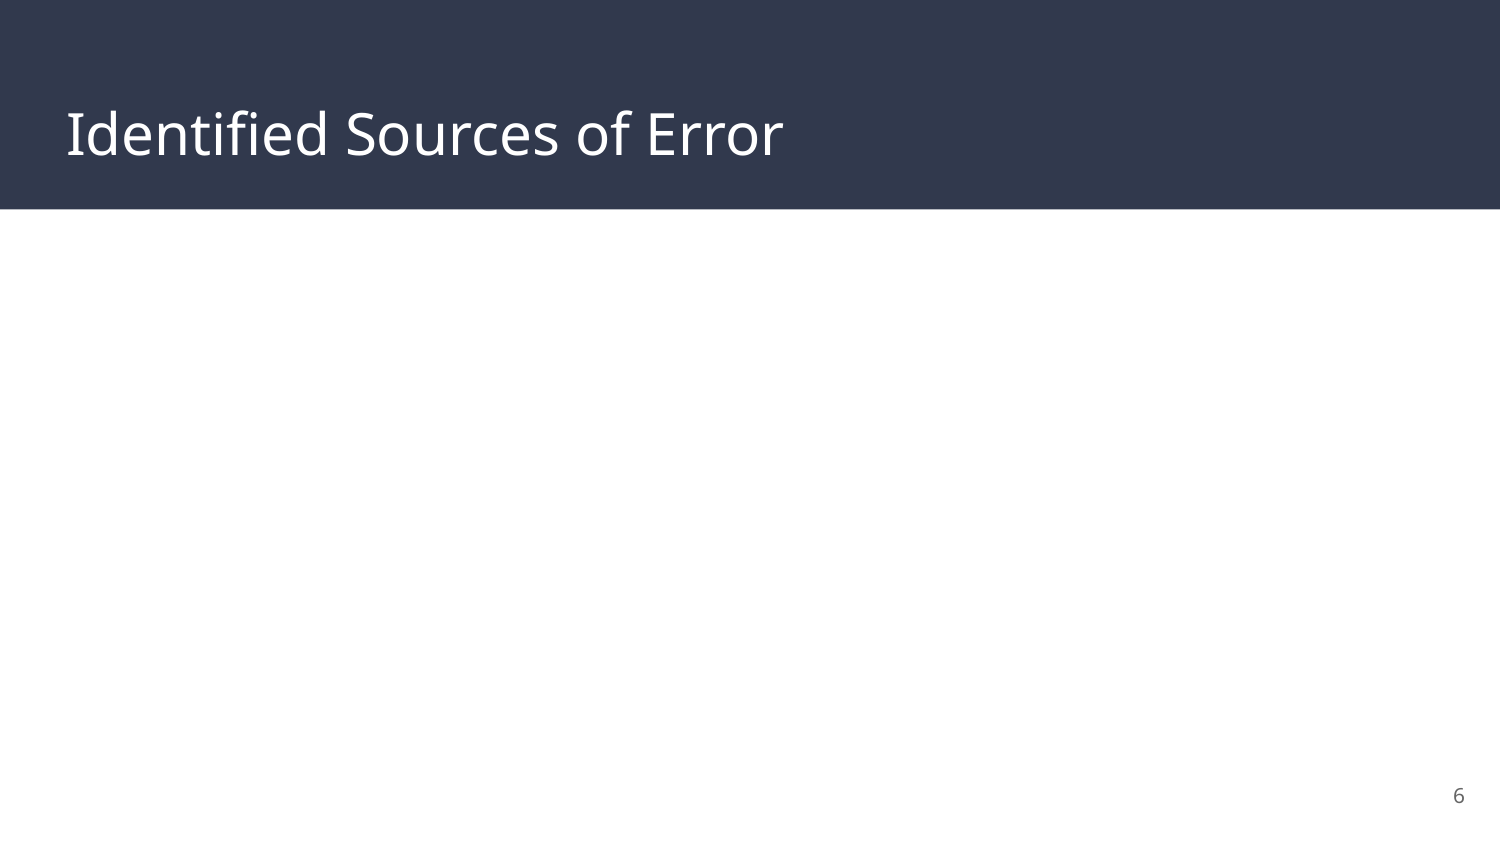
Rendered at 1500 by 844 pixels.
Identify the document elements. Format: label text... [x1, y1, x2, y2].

slide_number 6 [1389, 764, 1480, 830]
title Identified Sources of Error [51, 82, 1449, 185]
